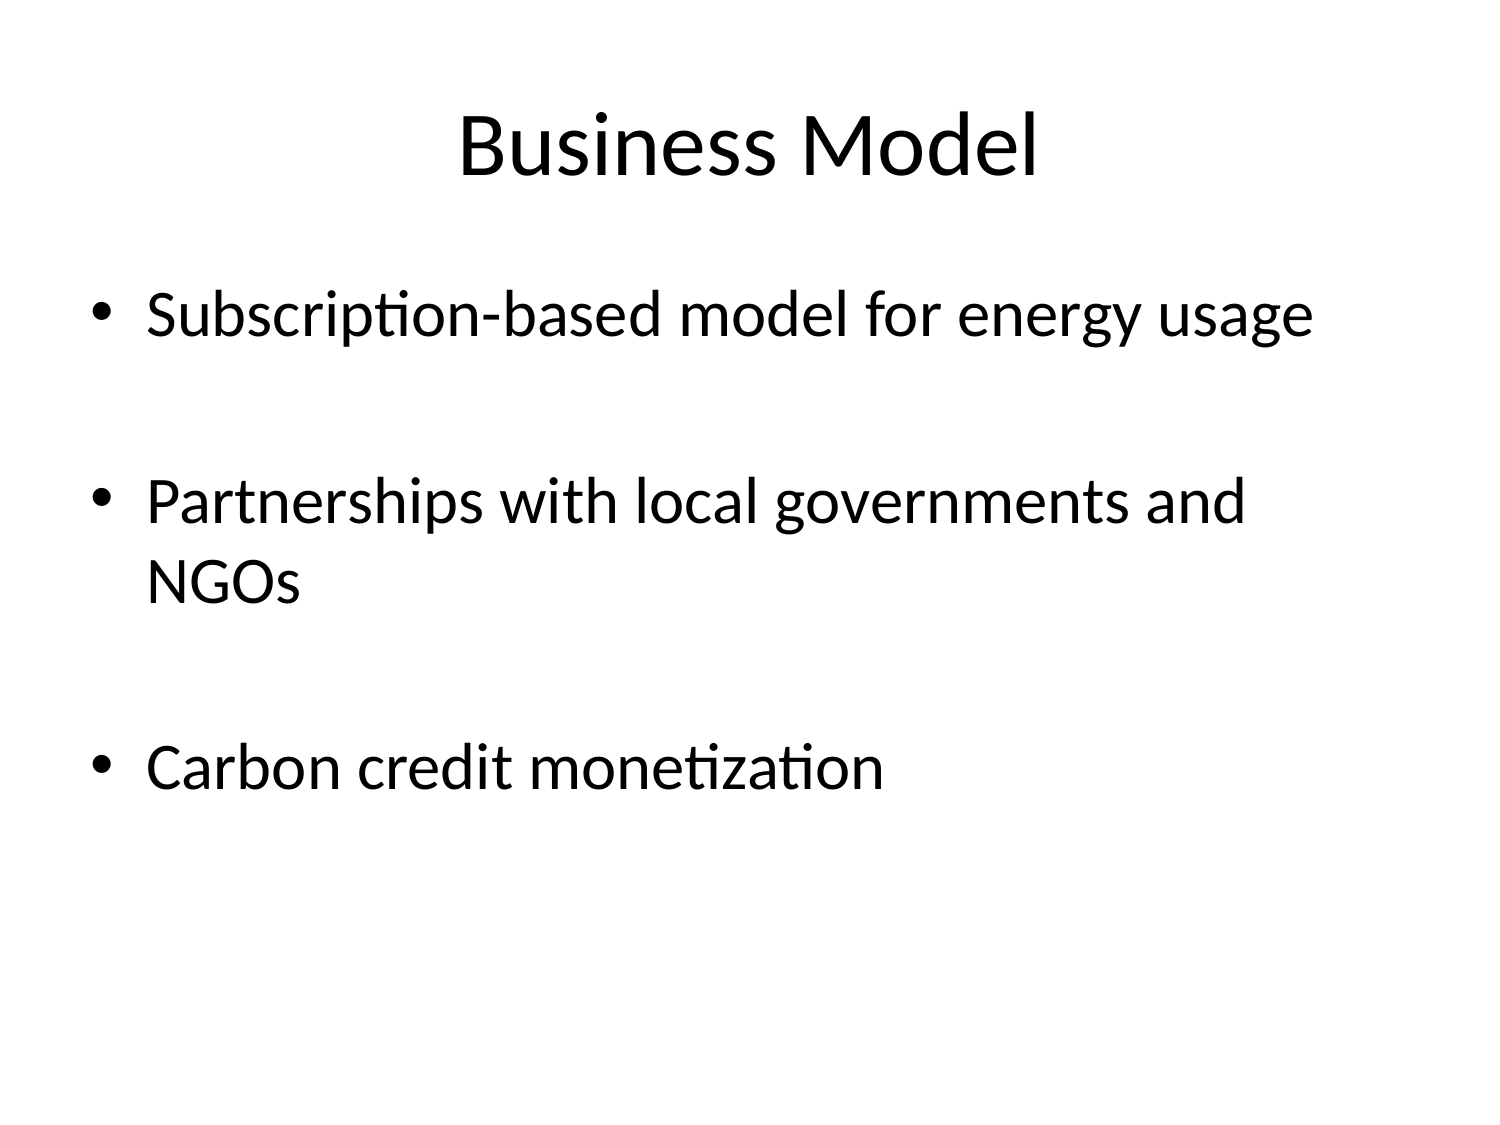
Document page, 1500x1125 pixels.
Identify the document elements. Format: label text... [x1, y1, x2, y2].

title Business Model [75, 45, 1425, 233]
list Subscription-based model for energy usage Partnerships with local governments and NGOs Carbon credit monetization [75, 262, 1425, 1005]
